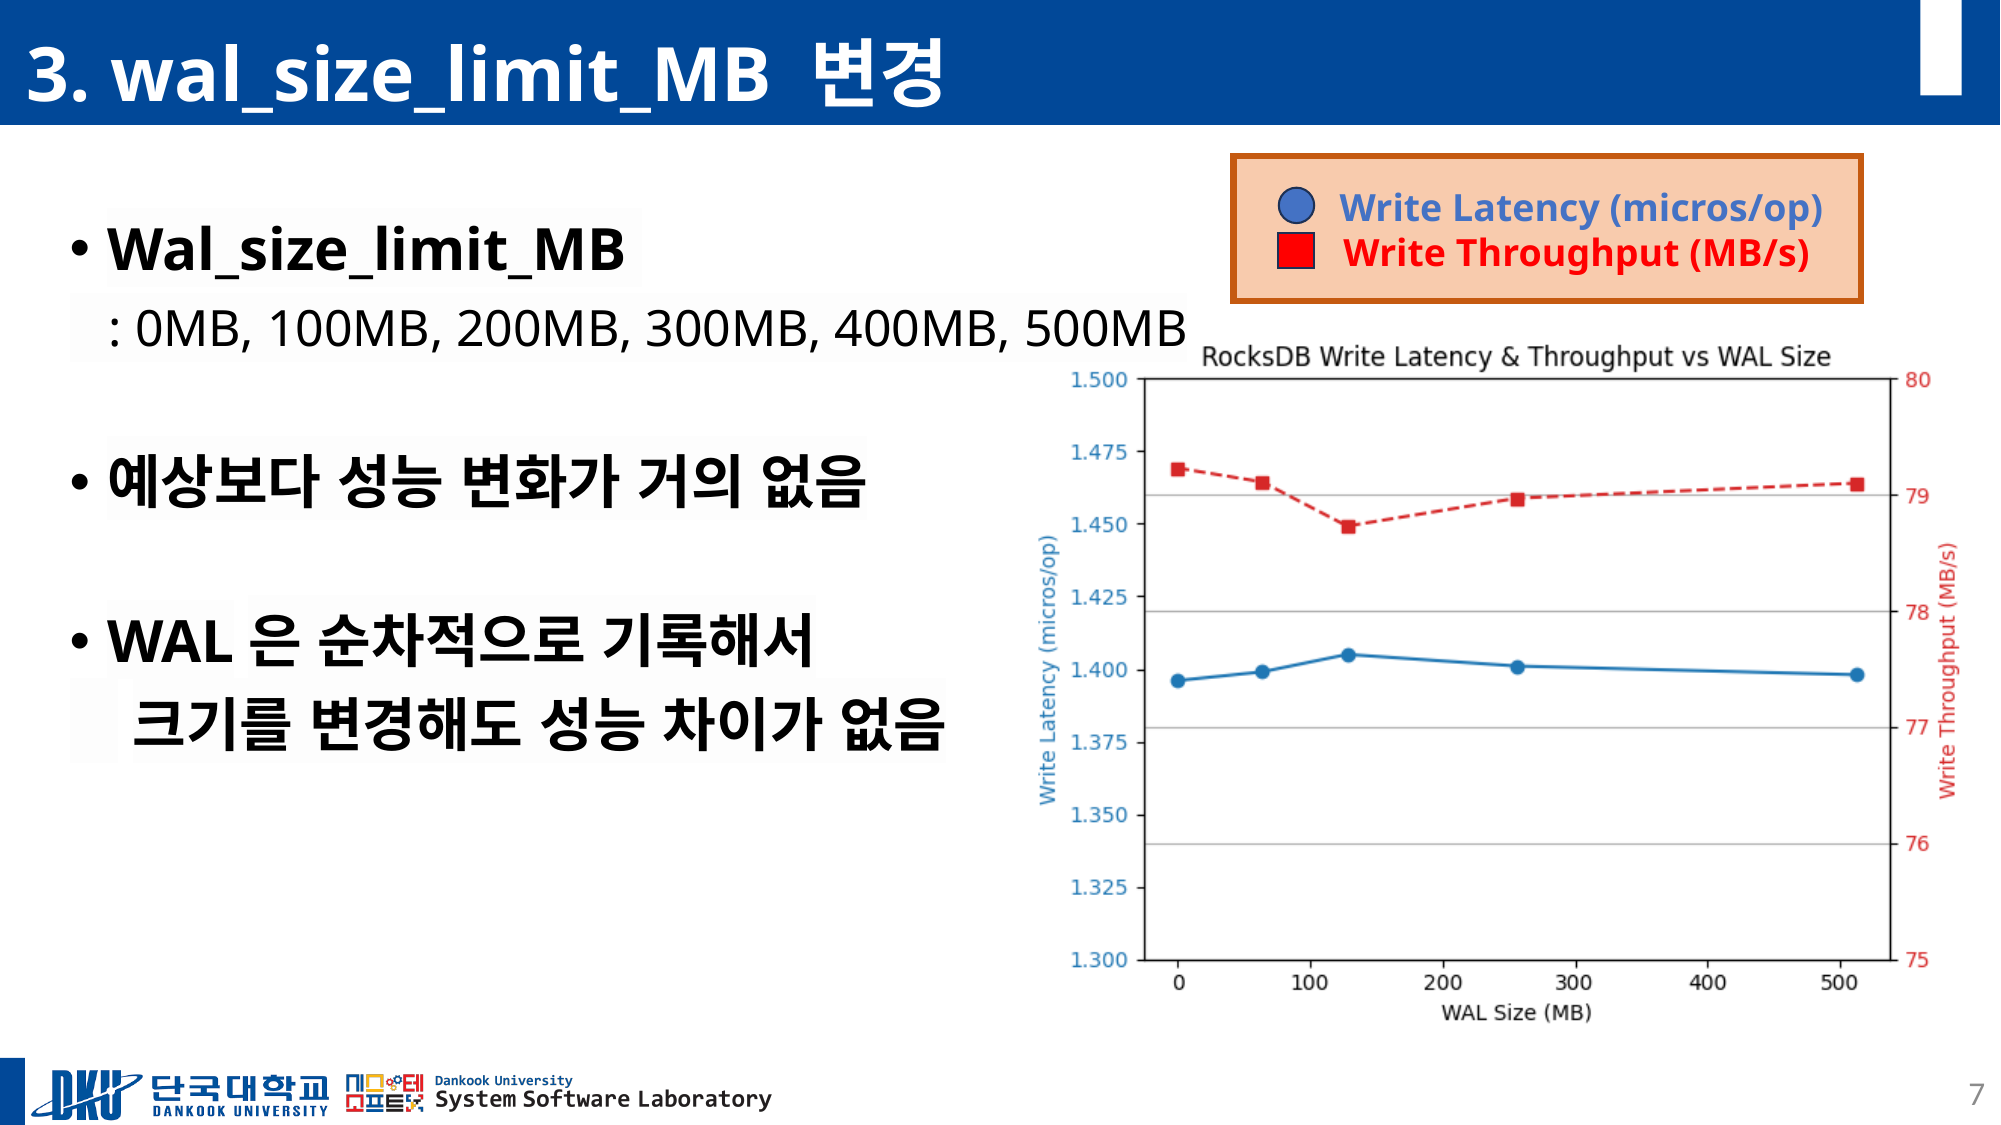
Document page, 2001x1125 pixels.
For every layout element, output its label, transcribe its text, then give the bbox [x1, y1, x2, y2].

title 3. wal_size_limit_MB 변경 [11, 0, 1737, 125]
text_box [1277, 232, 1315, 269]
text_box [1277, 186, 1316, 225]
slide_number 7 [1550, 1062, 2000, 1122]
picture [1025, 330, 1976, 1040]
text_box Wal_size_limit_MB : 0MB, 100MB, 200MB, 300MB, 400MB, 500MB 예상보다 성능 변화가 거의 없음 WAL은 순차적으로 기록해서 크기를 변경해도 성능 차이가 없음 [54, 212, 1907, 990]
text_box Write Latency (micros/op) Write Throughput (MB/s) [1232, 155, 1862, 302]
picture [25, 1058, 823, 1125]
